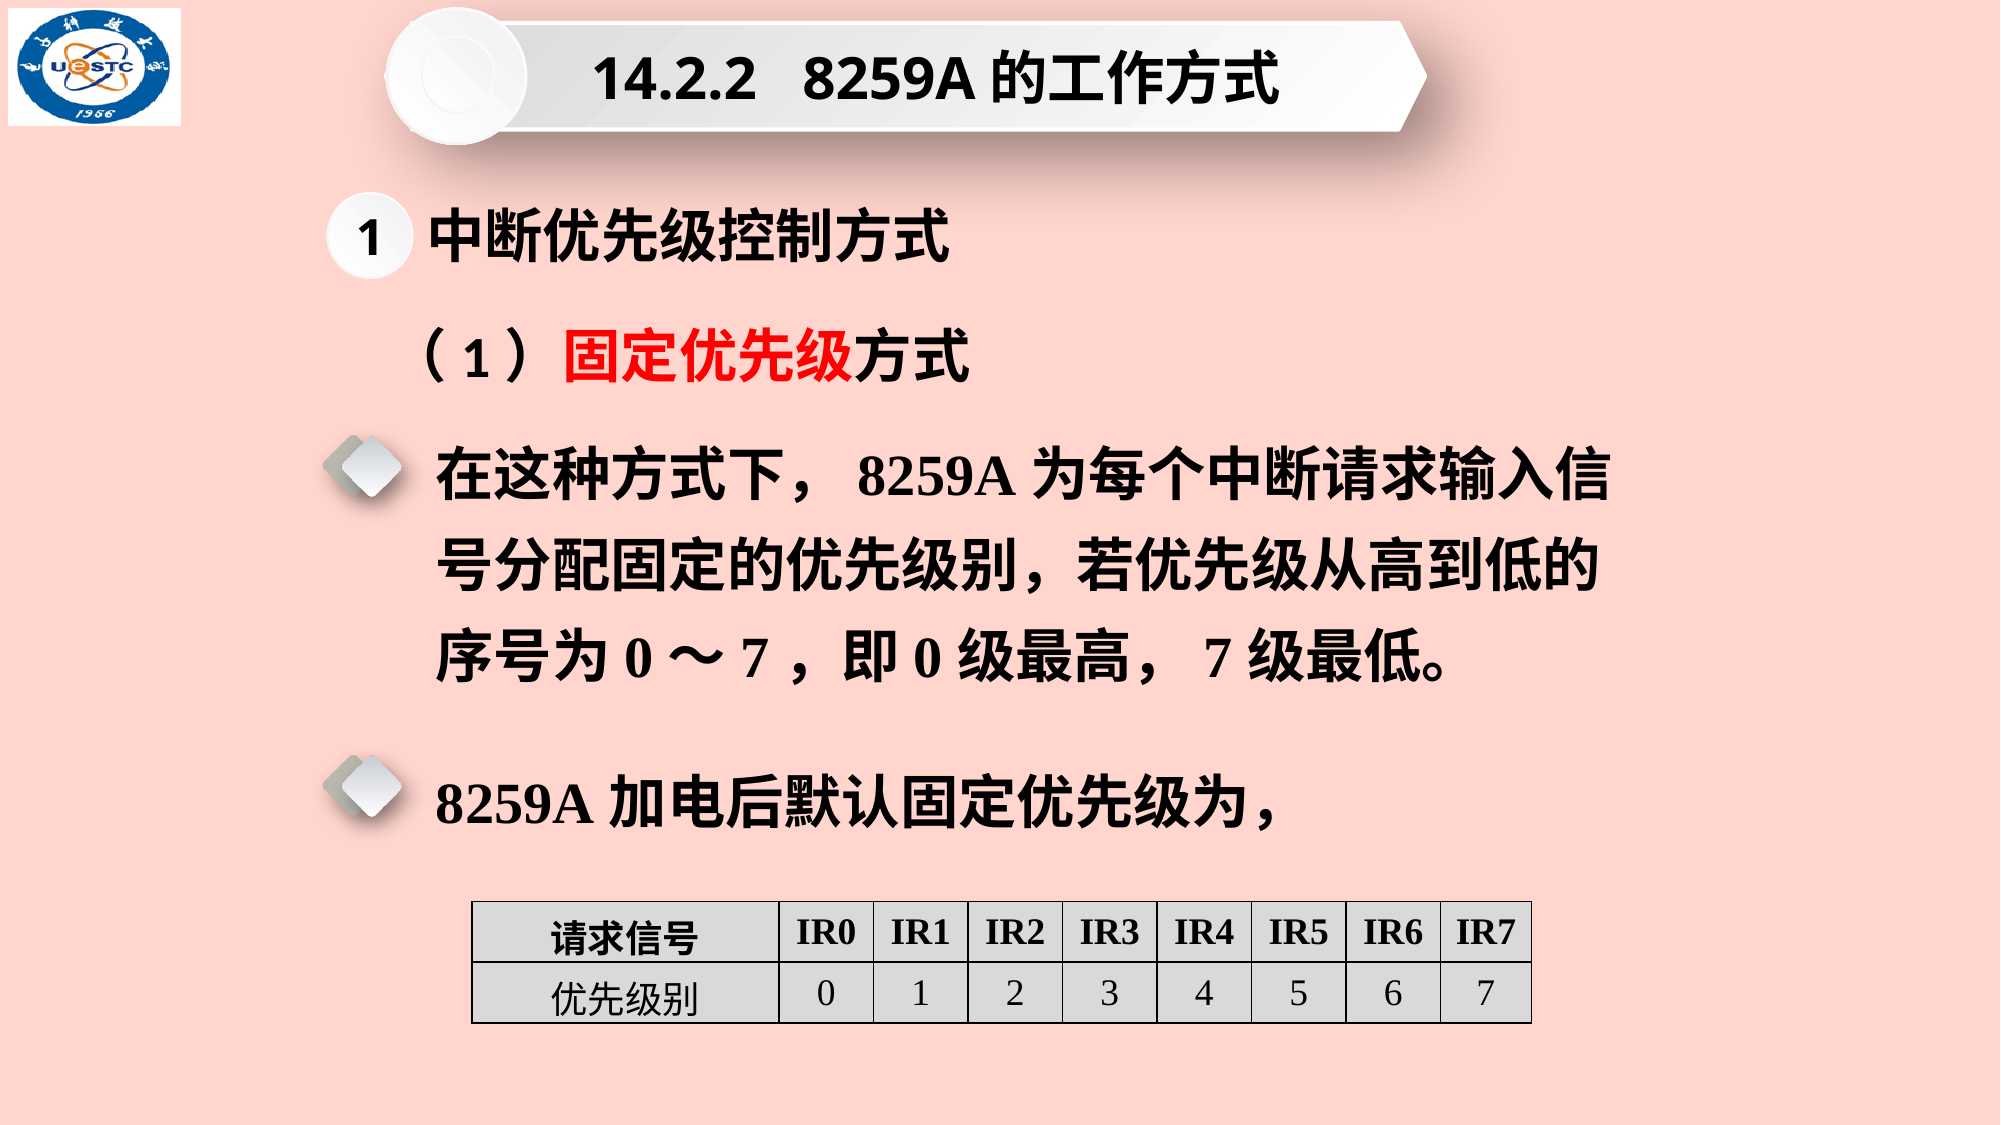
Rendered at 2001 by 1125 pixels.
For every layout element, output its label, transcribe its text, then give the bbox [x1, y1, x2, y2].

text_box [314, 408, 1638, 691]
table_header IR3 [1063, 902, 1156, 961]
table_header IR7 [1441, 902, 1531, 961]
text_box （1）固定优先级方式 [373, 311, 1140, 396]
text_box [385, 6, 1426, 146]
table_cell 0 [780, 963, 873, 1022]
table_cell 5 [1252, 963, 1345, 1022]
table_cell 7 [1441, 963, 1531, 1022]
picture [8, 8, 181, 126]
table_header IR5 [1252, 902, 1345, 961]
table_cell 优先级别 [473, 963, 778, 1022]
table_cell 1 [874, 963, 967, 1022]
table_cell 4 [1158, 963, 1251, 1022]
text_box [314, 736, 1638, 835]
table_cell 6 [1347, 963, 1440, 1022]
table_header IR1 [874, 902, 967, 961]
table_header 请求信号 [473, 902, 778, 961]
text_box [326, 191, 1178, 280]
table_header IR0 [780, 902, 873, 961]
table_cell 2 [969, 963, 1062, 1022]
table_header IR6 [1347, 902, 1440, 961]
table_header IR2 [969, 902, 1062, 961]
table_cell 3 [1063, 963, 1156, 1022]
table_header IR4 [1158, 902, 1251, 961]
